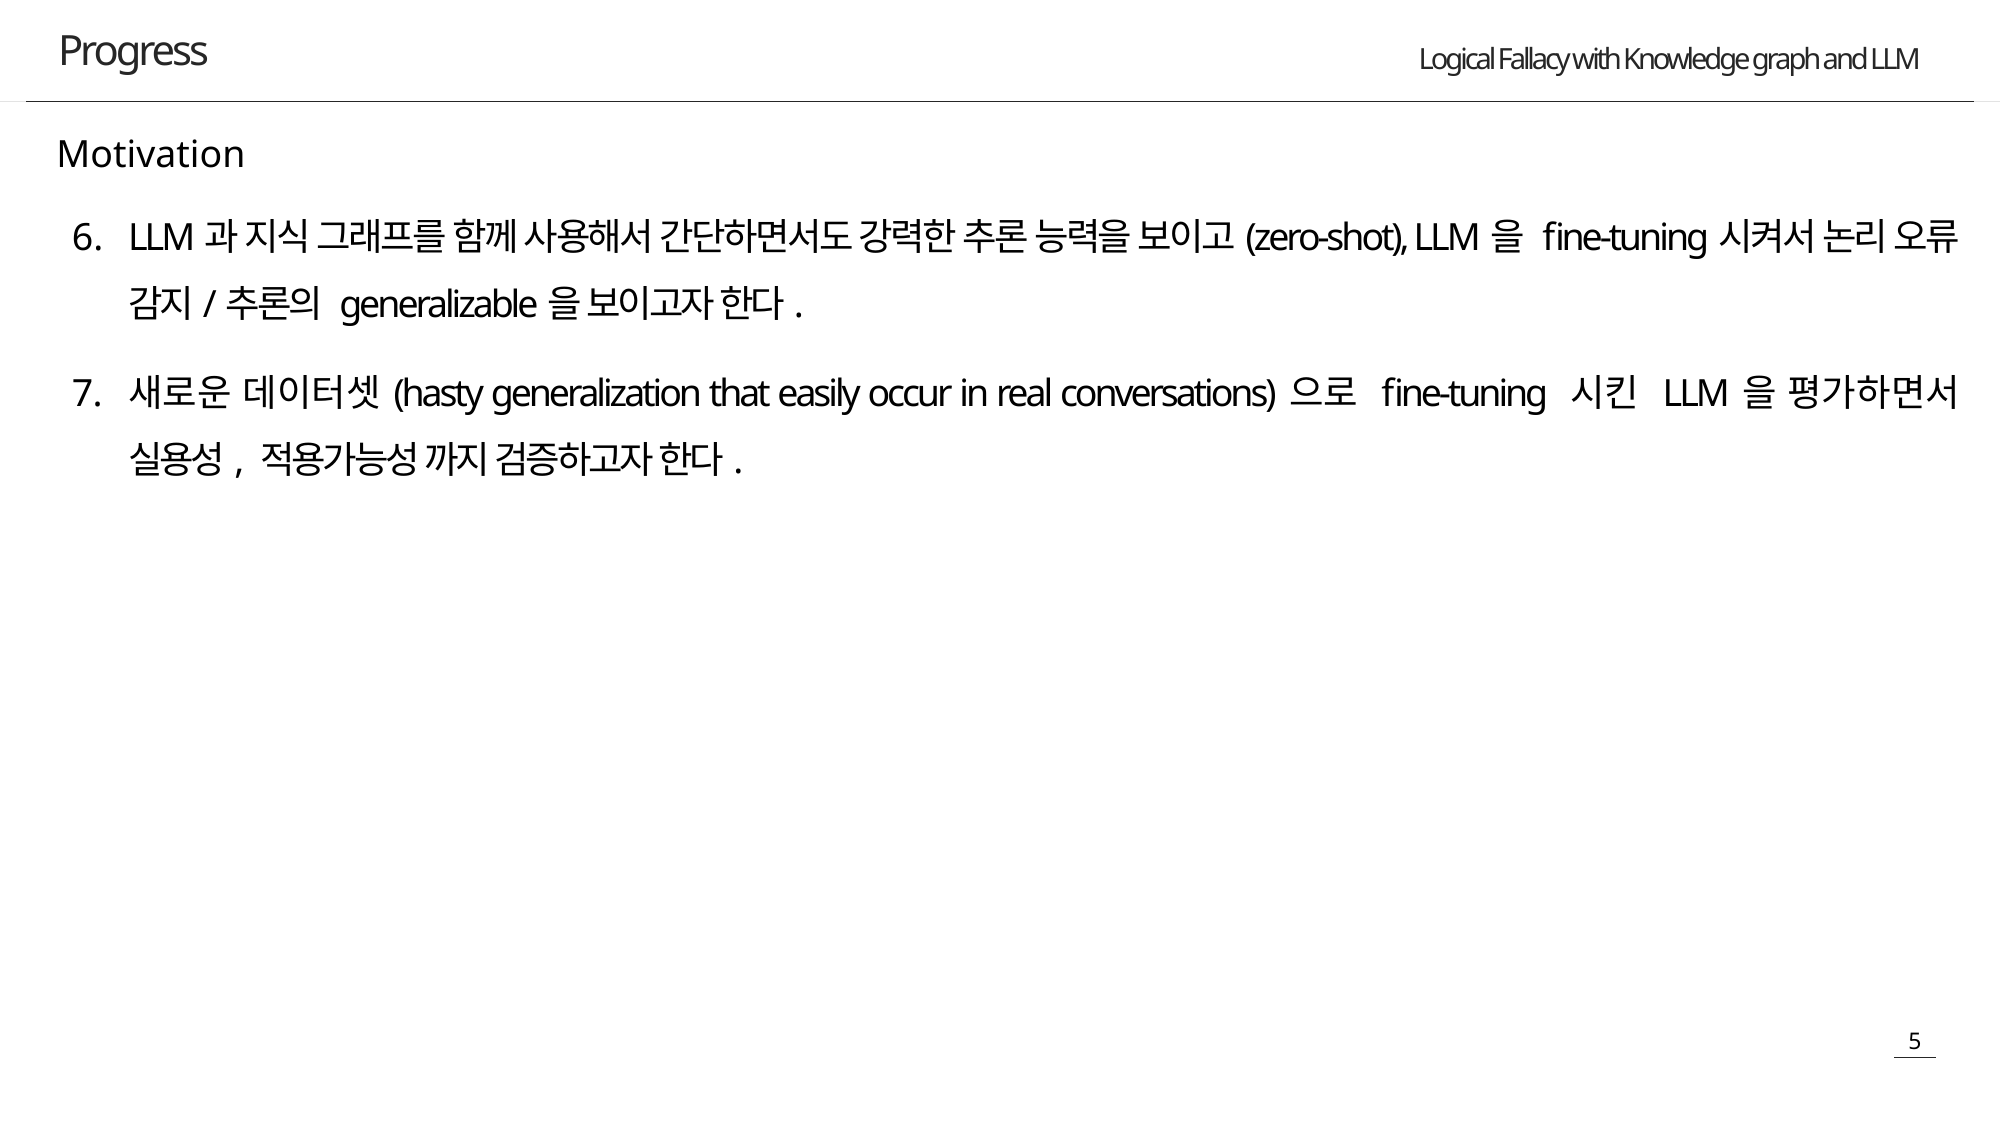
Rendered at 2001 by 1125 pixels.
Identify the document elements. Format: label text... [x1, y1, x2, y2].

list Progress [43, 0, 958, 93]
text_box LLM과 지식 그래프를 함께 사용해서 간단하면서도 강력한 추론 능력을 보이고(zero-shot), LLM을 fine-tuning시켜서 논리 오류 감지/추론의 generalizable을 보이고자 한다. 새로운 데이터셋(hasty generalization that easily occur in real conversations)으로 fine-tuning 시킨 LLM을 평가하면서 실용성, 적용가능성 까지 검증하고자 한다. [57, 182, 1972, 674]
text_box Motivation [41, 122, 1915, 182]
